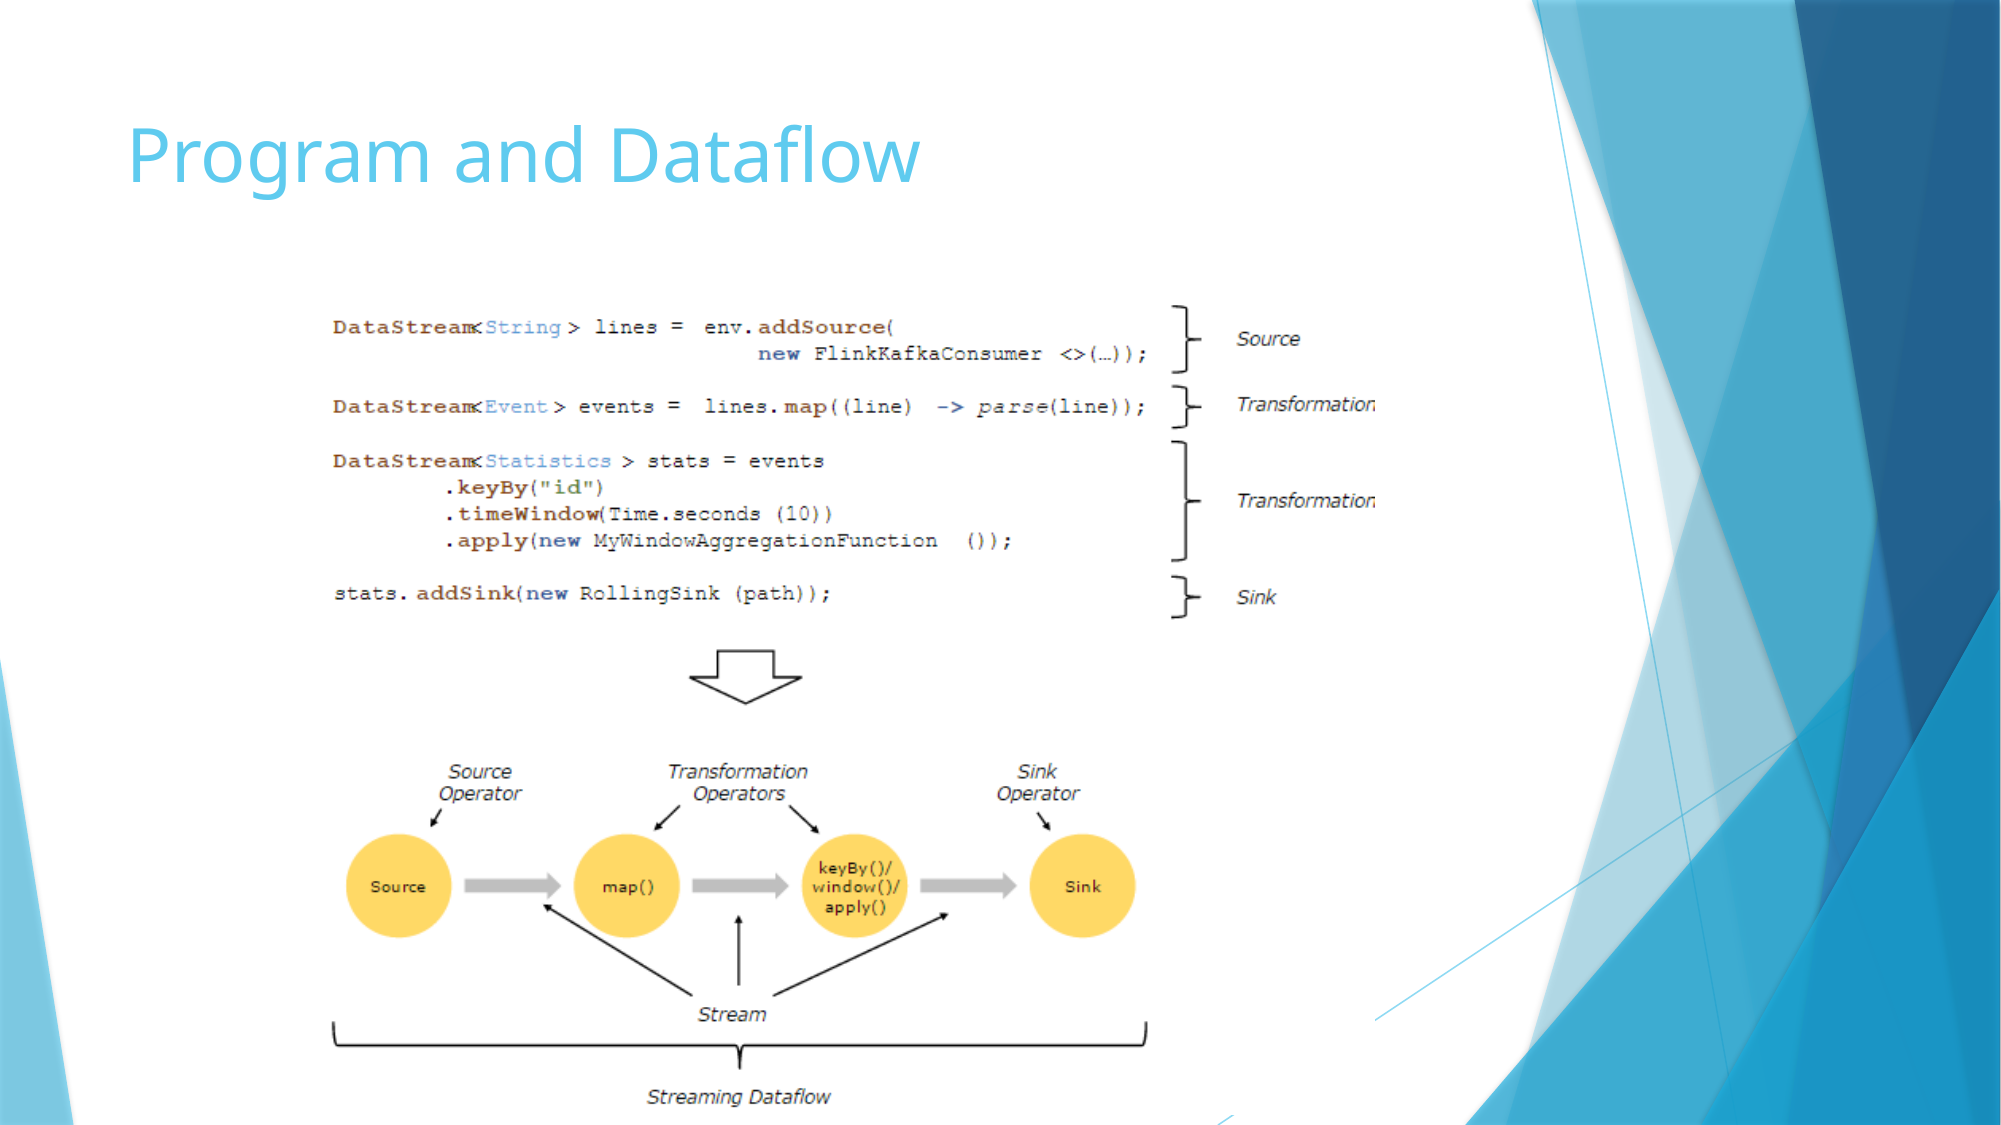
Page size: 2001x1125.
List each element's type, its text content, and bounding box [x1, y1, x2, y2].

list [310, 289, 1376, 1115]
title Program and Dataflow [111, 99, 1522, 317]
